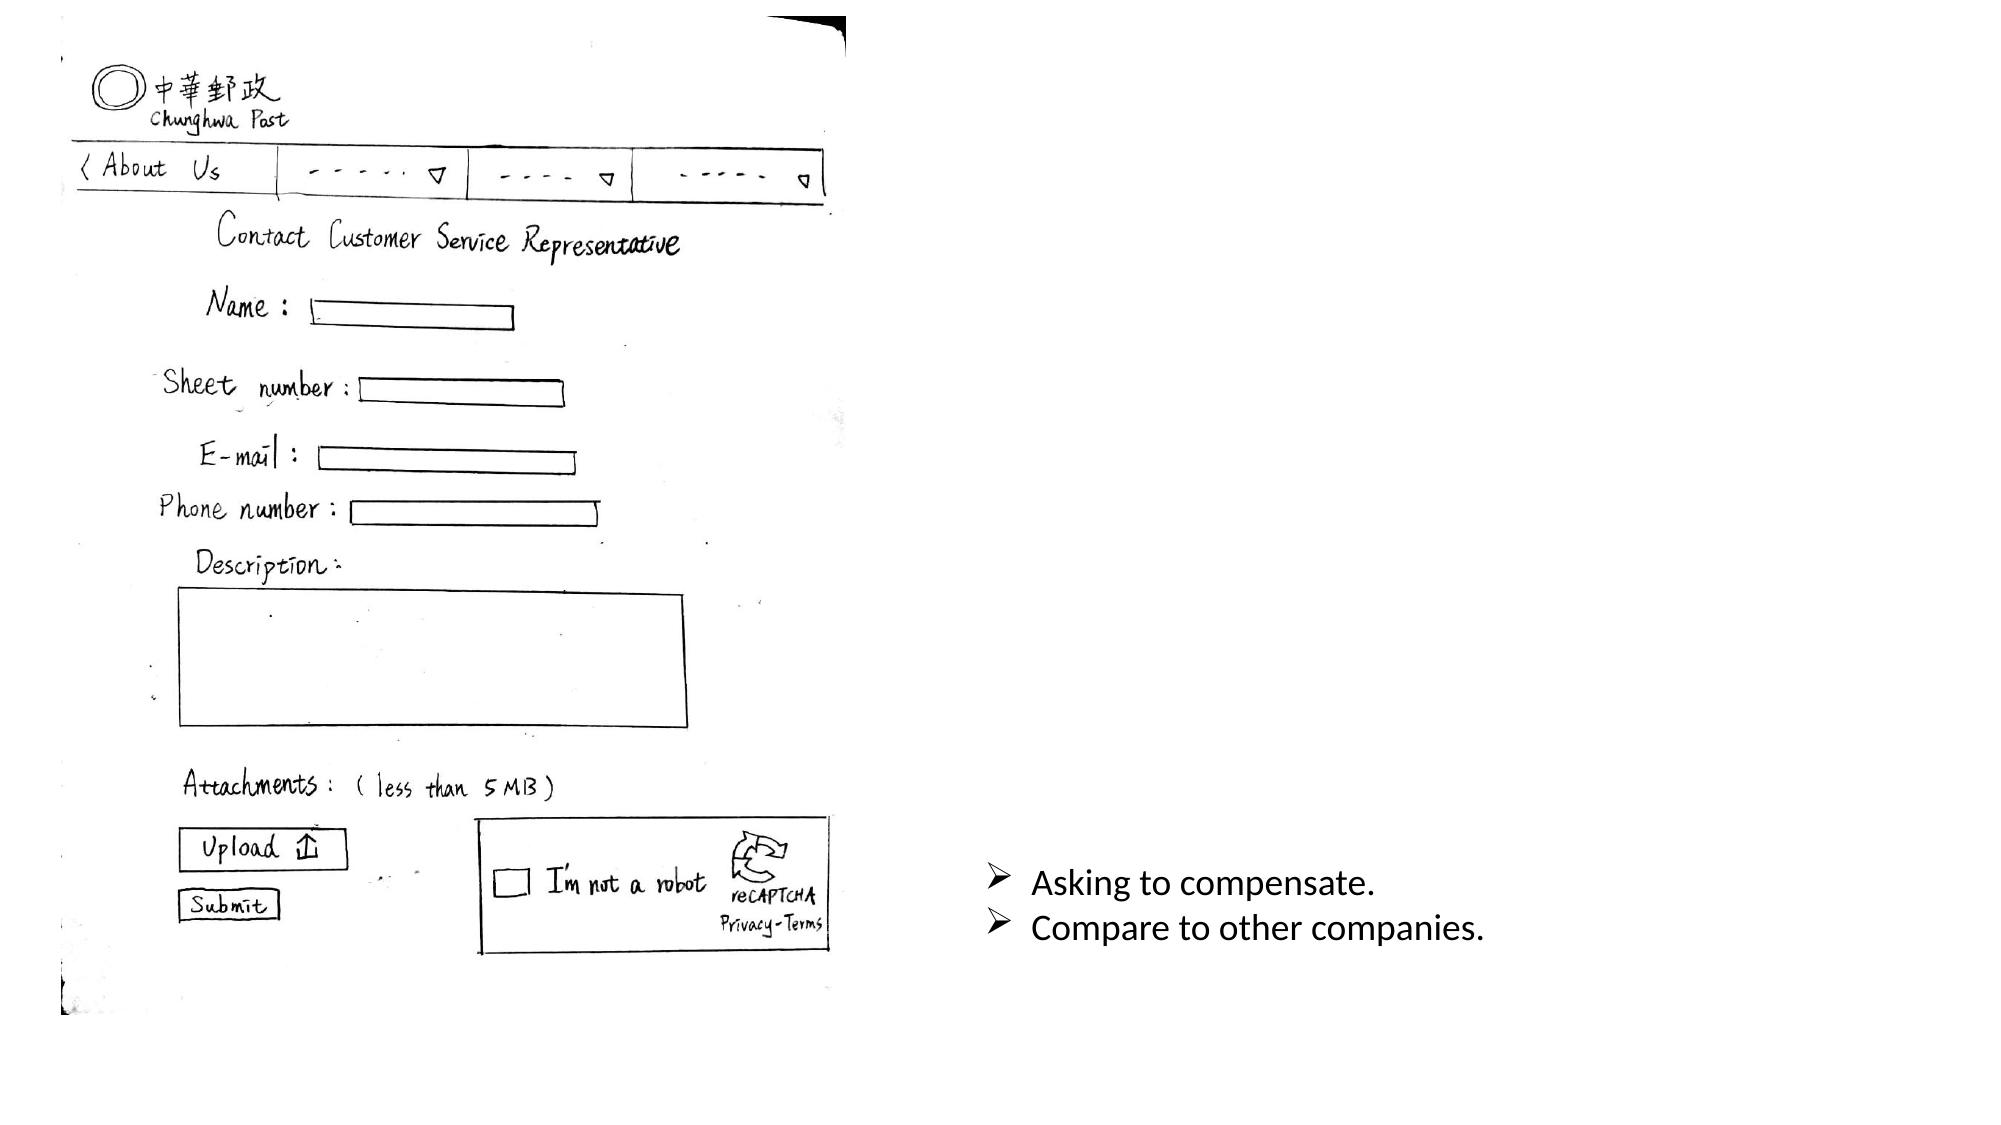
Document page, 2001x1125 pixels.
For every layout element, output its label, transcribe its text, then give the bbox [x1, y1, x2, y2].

text_box Asking to compensate. Compare to other companies. [969, 850, 1906, 956]
picture [61, 16, 846, 1015]
